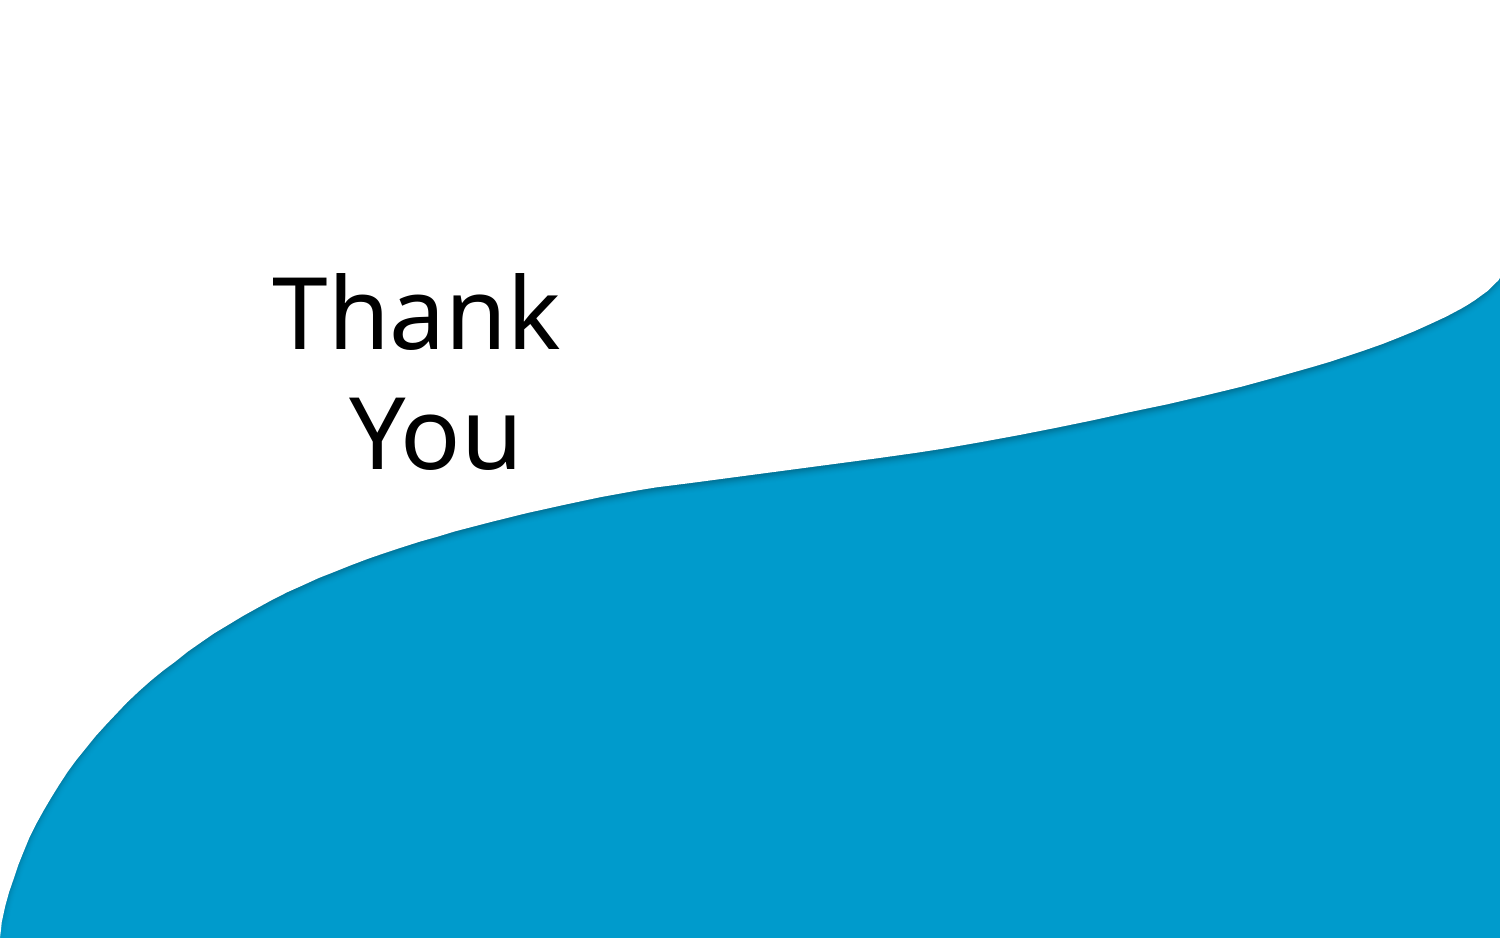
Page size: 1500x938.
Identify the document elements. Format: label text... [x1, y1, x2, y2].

text_box Thank You [64, 244, 656, 398]
